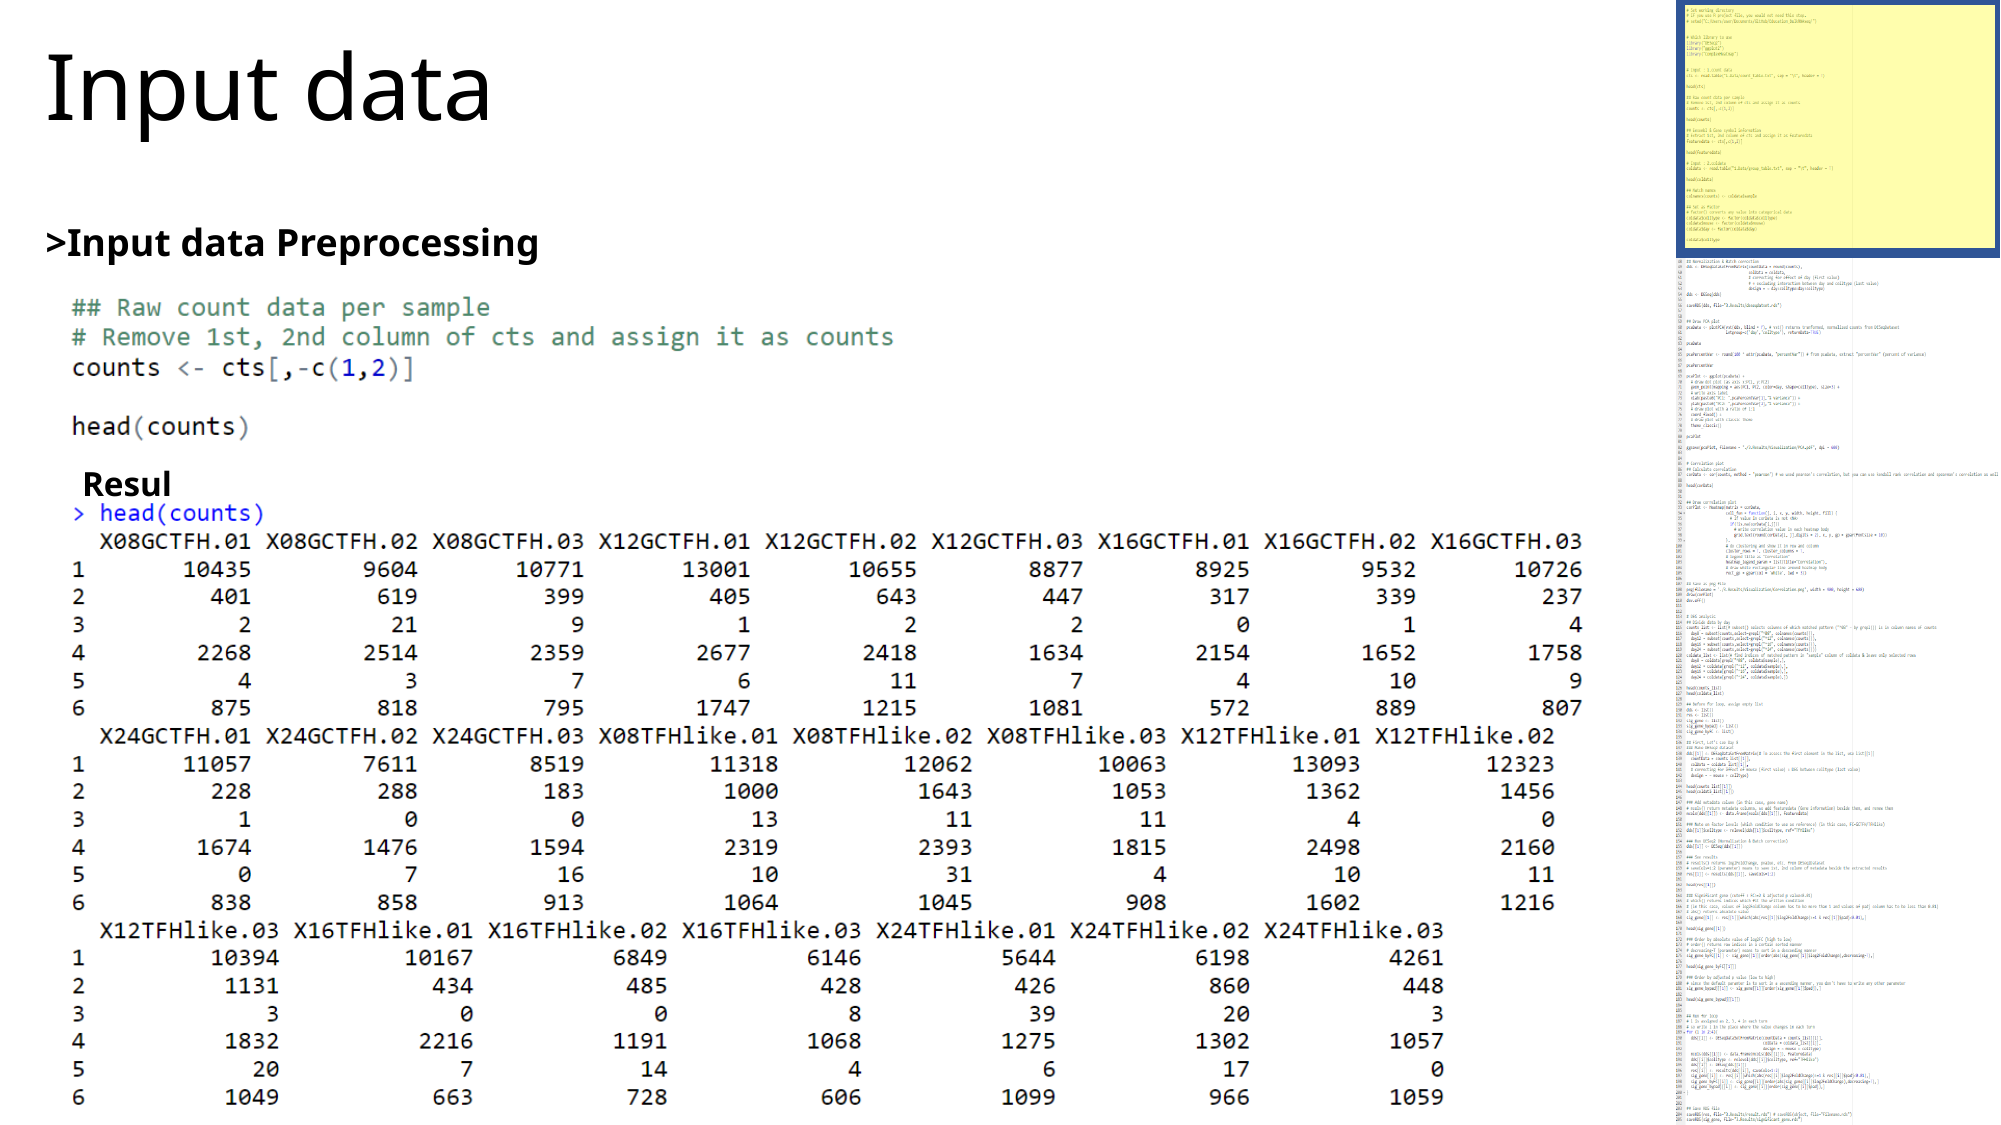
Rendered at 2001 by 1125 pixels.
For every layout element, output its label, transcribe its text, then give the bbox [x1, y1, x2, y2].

list >Input data Preprocessing [30, 197, 1676, 912]
text_box Result [67, 452, 196, 498]
picture [1676, 0, 2000, 1125]
picture [67, 498, 1594, 1110]
picture [67, 291, 919, 452]
title Input data [30, 26, 1676, 156]
